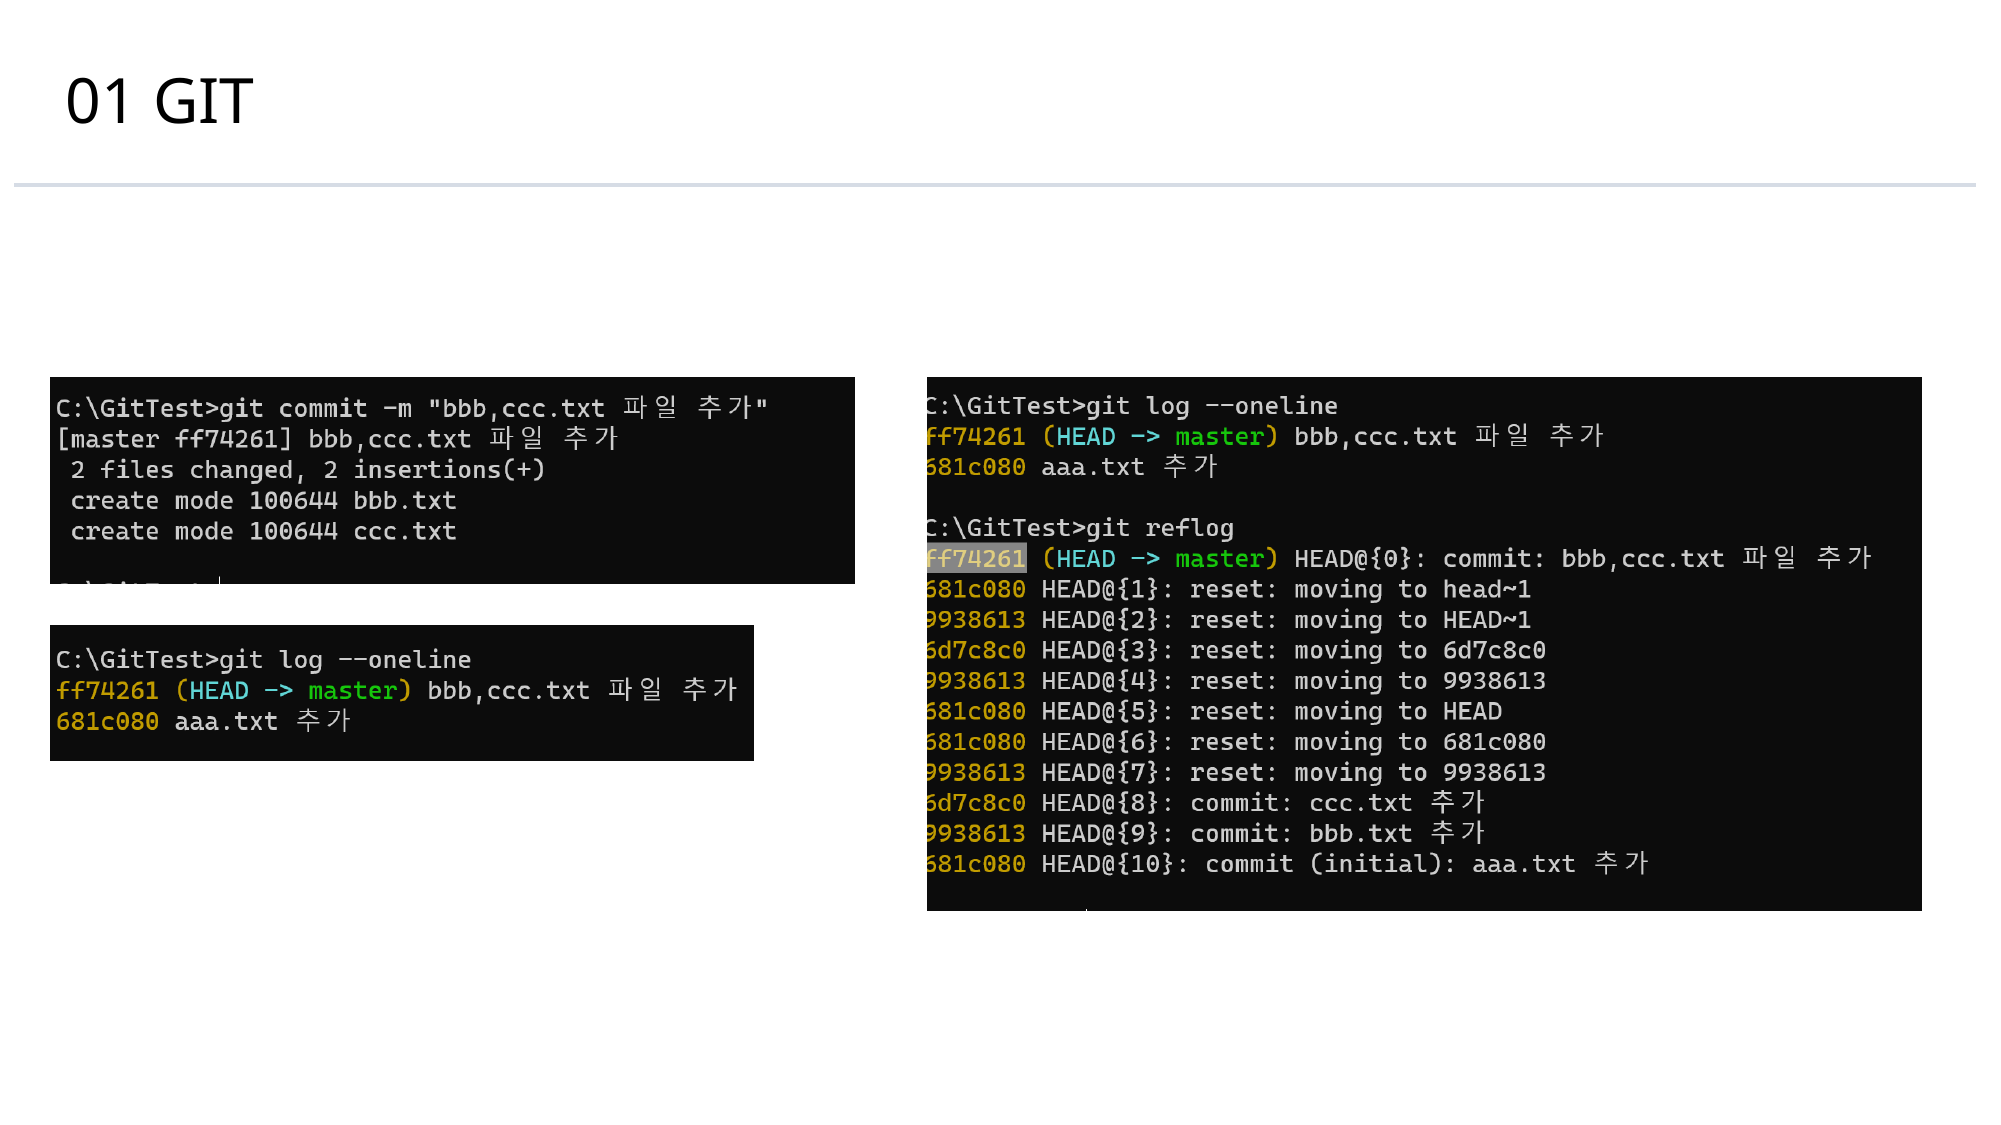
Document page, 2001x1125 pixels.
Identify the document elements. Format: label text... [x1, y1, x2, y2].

picture [927, 377, 1922, 911]
picture [50, 377, 855, 584]
picture [50, 625, 754, 761]
text_box 01 GIT [50, 54, 1158, 144]
